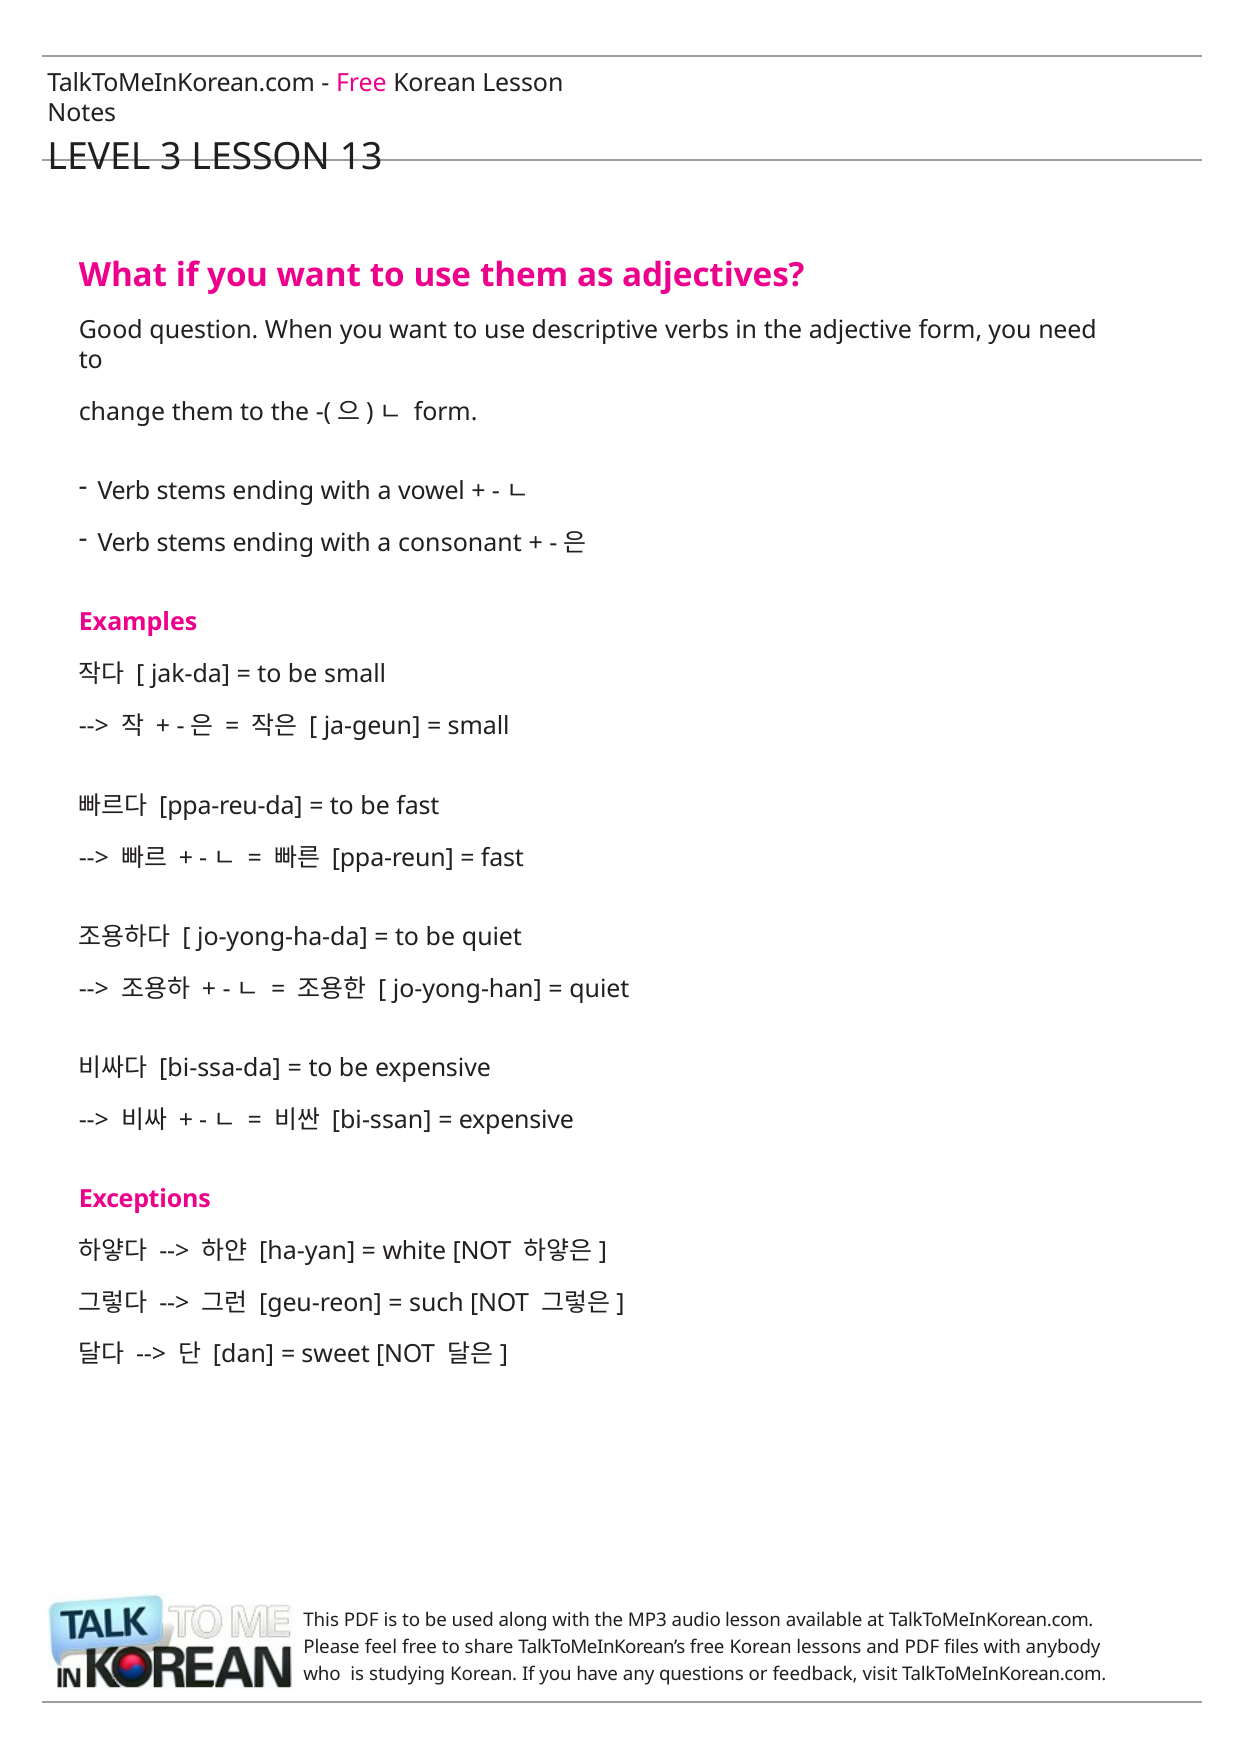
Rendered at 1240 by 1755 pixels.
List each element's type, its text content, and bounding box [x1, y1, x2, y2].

text_box TalkToMeInKorean.com - Free Korean Lesson Notes LEVEL 3 LESSON 13 [45, 61, 615, 177]
footer This PDF is to be used along with the MP3 audio lesson available at TalkToMeInKorean.com. Please feel free to share TalkToMeInKorean’s free Korean lessons and PDF files with anybody who is studying Korean. If you have any questions or feedback, visit TalkToMeInKorean.com. [301, 1607, 1120, 1755]
picture [46, 1593, 293, 1691]
text_box What if you want to use them as adjectives? Good question. When you want to use descriptive verbs in the adjective form, you need to change them to the -(으)ㄴ form. Verb stems ending with a vowel + -ㄴ Verb stems ending with a consonant + -은 Examples 작다 [ jak-da] = to be small --> 작 + -은 = 작은 [ ja-geun] = small 빠르다 [ppa-reu-da] = to be fast --> 빠르 + -ㄴ = 빠른 [ppa-reun] = fast 조용하다 [ jo-yong-ha-da] = to be quiet --> 조용하 + -ㄴ = 조용한 [ jo-yong-han] = quiet 비싸다 [bi-ssa-da] = to be expensive --> 비싸 + -ㄴ = 비싼 [bi-ssan] = expensive Exceptions 하얗다 --> 하얀 [ha-yan] = white [NOT 하얗은] 그렇다 --> 그런 [geu-reon] = such [NOT 그렇은] 달다 --> 단 [dan] = sweet [NOT 달은] [76, 251, 1122, 1368]
